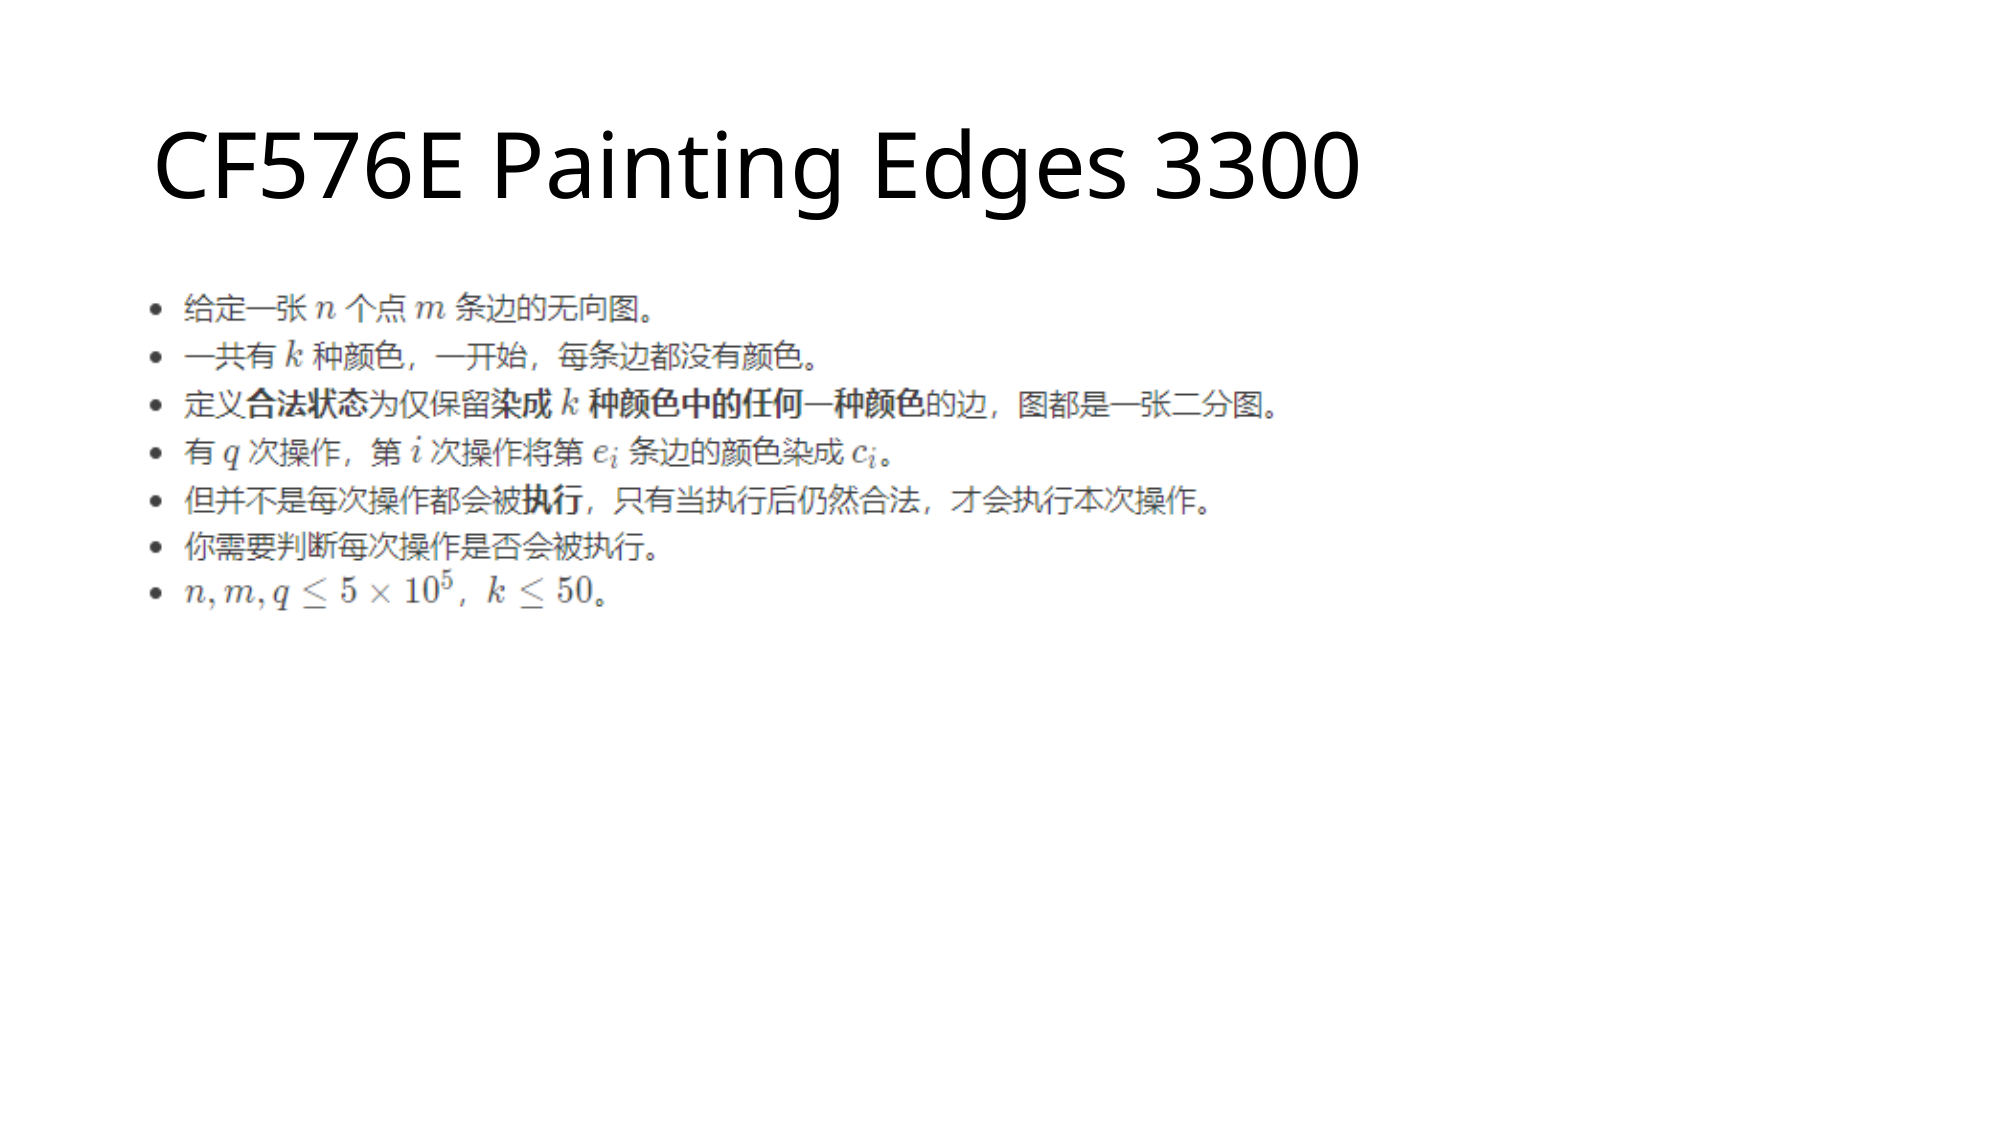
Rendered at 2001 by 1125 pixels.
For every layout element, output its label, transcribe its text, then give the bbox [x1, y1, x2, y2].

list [137, 277, 1302, 630]
title CF576E Painting Edges 3300 [137, 59, 1863, 278]
